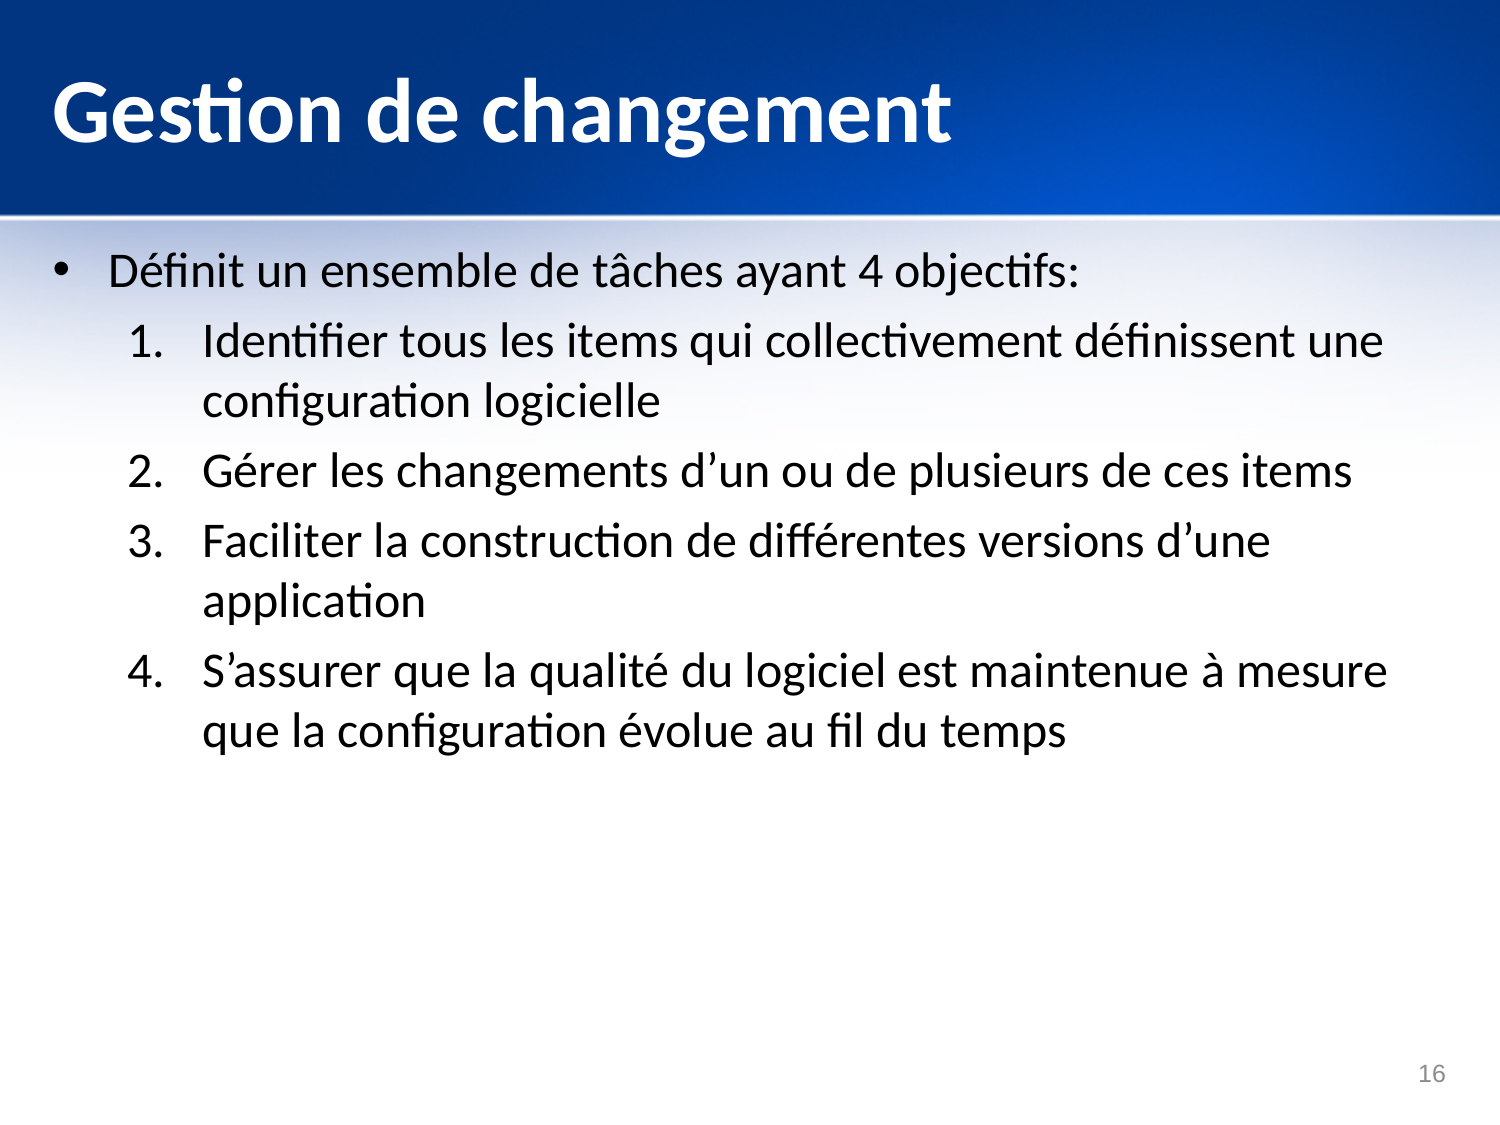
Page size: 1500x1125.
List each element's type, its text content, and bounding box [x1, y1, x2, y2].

text_box [49, 149, 1400, 950]
picture [0, 0, 1500, 1125]
list Définit un ensemble de tâches ayant 4 objectifs: Identifier tous les items qui collectivement définissent une configuration logicielle Gérer les changements d’un ou de plusieurs de ces items Faciliter la construction de différentes versions d’une application S’assurer que la qualité du logiciel est maintenue à mesure que la configuration évolue au fil du temps [37, 230, 1463, 1031]
title Gestion de changement [37, 12, 1225, 174]
text_box [37, 174, 1388, 1012]
slide_number 16 [1111, 1042, 1462, 1103]
